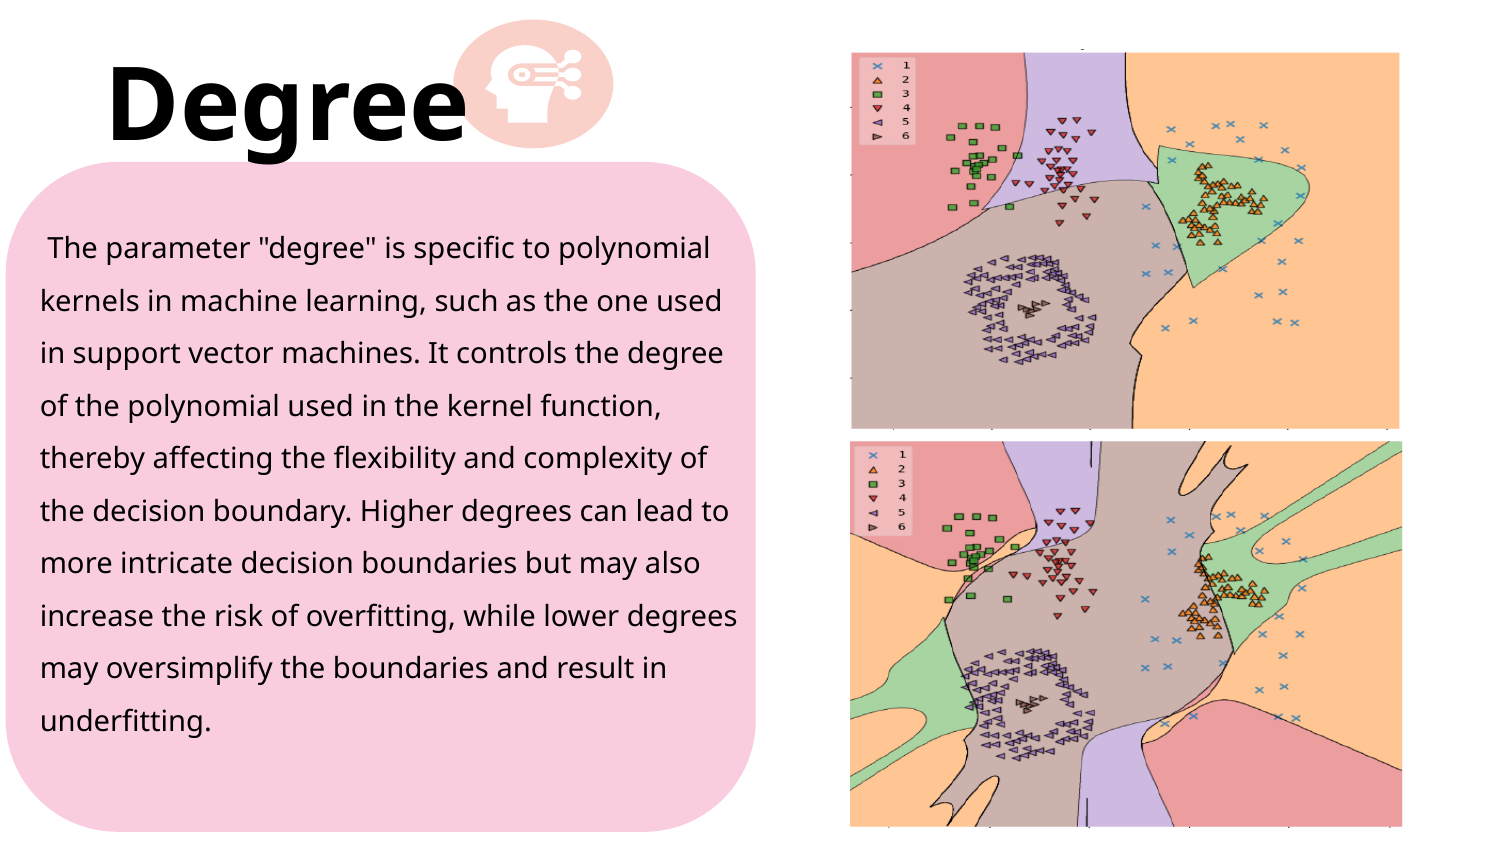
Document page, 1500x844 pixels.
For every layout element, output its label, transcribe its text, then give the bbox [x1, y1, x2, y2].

title Degree [5, 0, 569, 197]
picture [849, 440, 1403, 828]
text_box [5, 569, 756, 832]
text_box [569, 26, 614, 142]
text_box The parameter "degree" is specific to polynomial kernels in machine learning, such as the one used in support vector machines. It controls the degree of the polynomial used in the kernel function, thereby affecting the flexibility and complexity of the decision boundary. Higher degrees can lead to more intricate decision boundaries but may also increase the risk of overfitting, while lower degrees may oversimplify the boundaries and result in underfitting. [0, 197, 756, 569]
text_box [569, 161, 726, 197]
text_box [484, 44, 582, 123]
picture [849, 49, 1403, 430]
